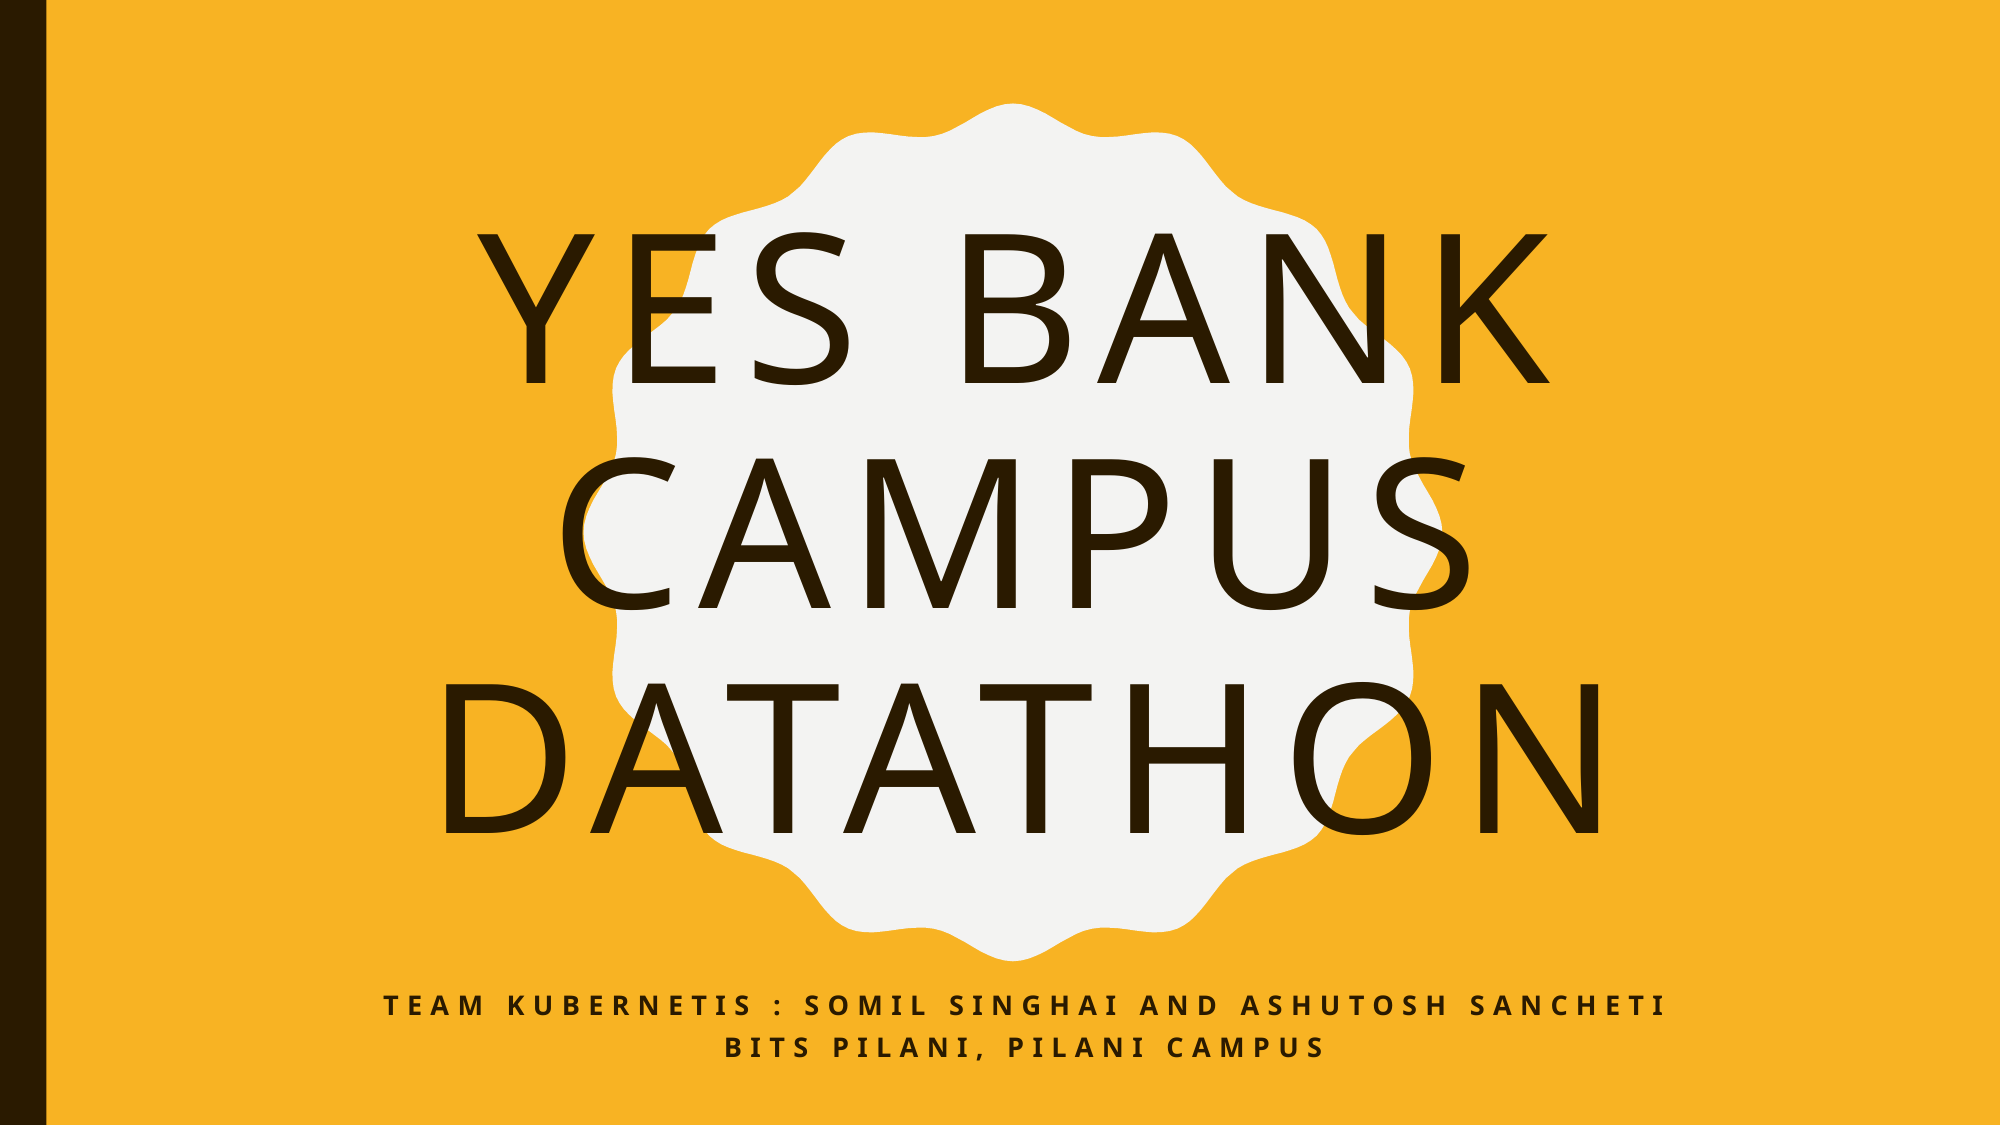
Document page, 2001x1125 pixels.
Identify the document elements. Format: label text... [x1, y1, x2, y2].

subtitle Team Kubernetis : Somil Singhai and Ashutosh sancheti Bits Pilani, Pilani campus [363, 980, 1684, 1103]
title Yes Bank Campus Datathon [176, 180, 1870, 902]
